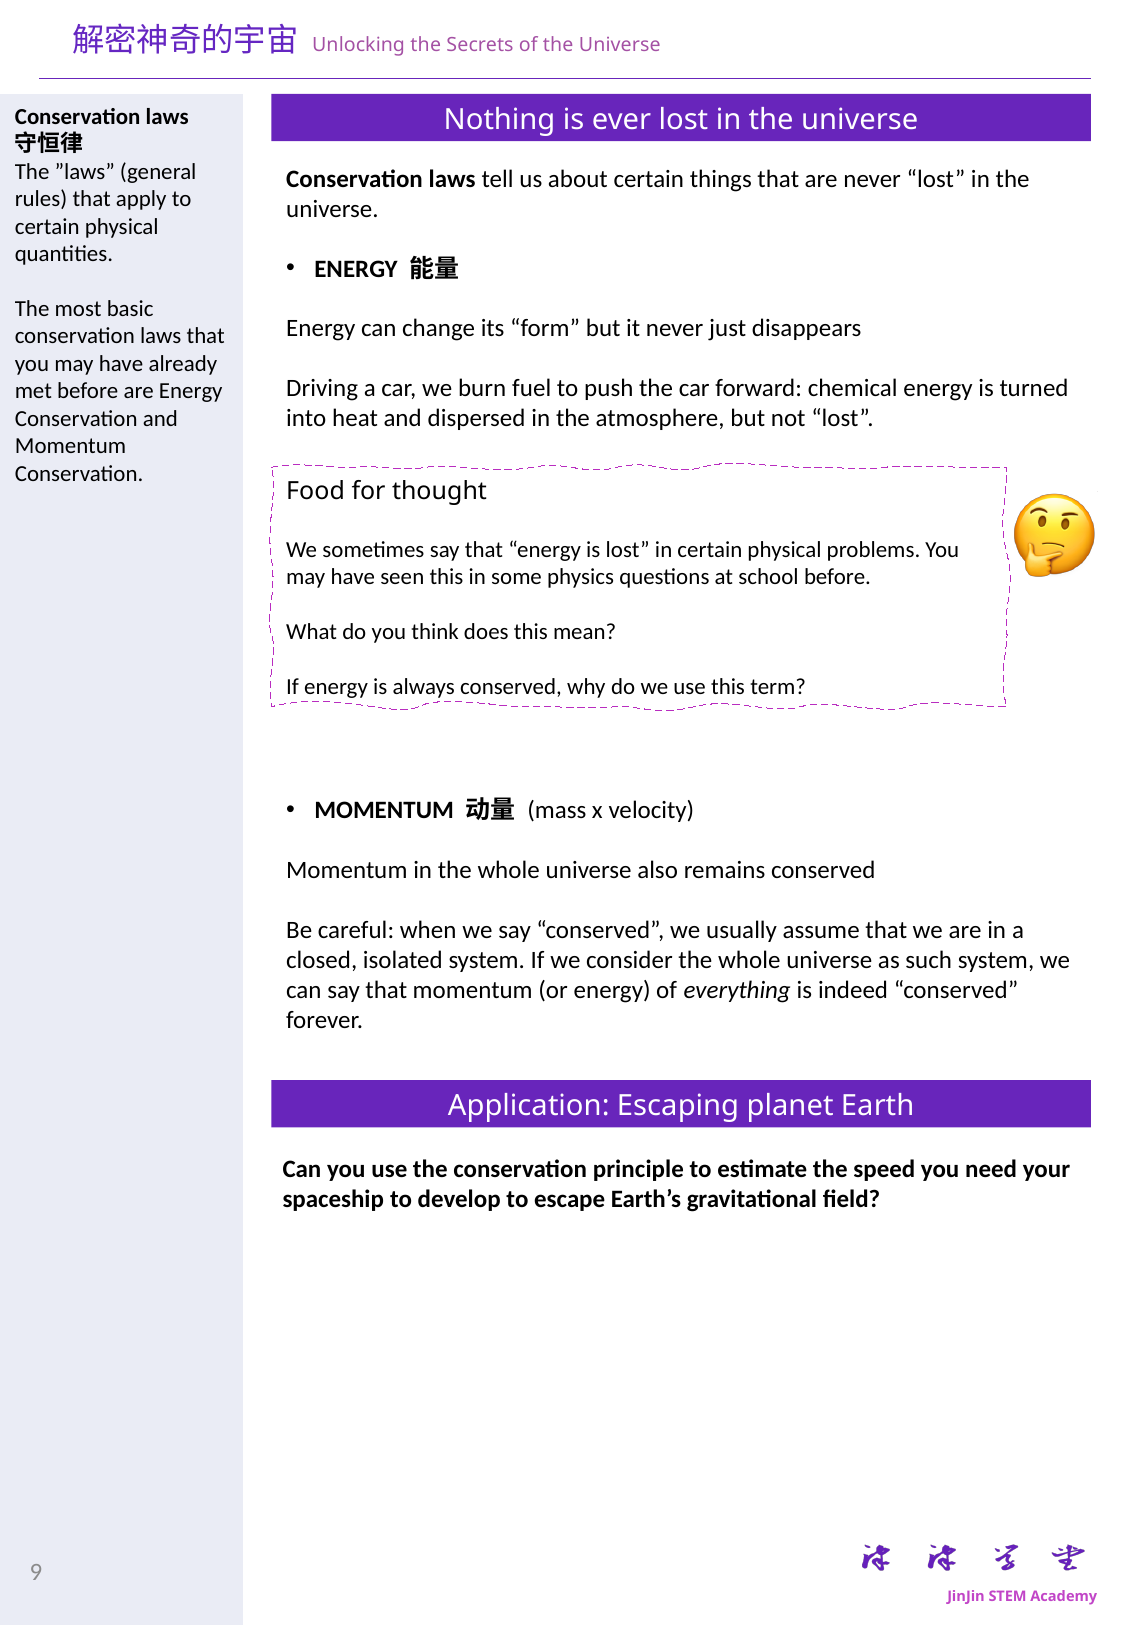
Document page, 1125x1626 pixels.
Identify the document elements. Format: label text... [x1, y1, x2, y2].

text_box Conservation laws tell us about certain things that are never “lost” in the universe. ENERGY 能量 Energy can change its “form” but it never just disappears Driving a car, we burn fuel to push the car forward: chemical energy is turned into heat and dispersed in the atmosphere, but not “lost”. [271, 154, 1091, 440]
text_box Food for thought We sometimes say that “energy is lost” in certain physical problems. You may have seen this in some physics questions at school before. What do you think does this mean? If energy is always conserved, why do we use this term? [269, 463, 1011, 711]
picture [1010, 491, 1098, 579]
text_box Nothing is ever lost in the universe [270, 93, 1092, 142]
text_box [848, 1538, 1125, 1613]
text_box MOMENTUM 动量 (mass x velocity) Momentum in the whole universe also remains conserved Be careful: when we say “conserved”, we usually assume that we are in a closed, isolated system. If we consider the whole universe as such system, we can say that momentum (or energy) of everything is indeed “conserved” forever. [271, 786, 1091, 1041]
text_box Application: Escaping planet Earth [270, 1079, 1092, 1128]
text_box Conservation laws 守恒律 The ”laws” (general rules) that apply to certain physical quantities. The most basic conservation laws that you may have already met before are Energy Conservation and Momentum Conservation. [0, 93, 244, 1625]
slide_number 9 [14, 1526, 268, 1614]
text_box 解密神奇的宇宙 Unlocking the Secrets of the Universe [0, 15, 676, 79]
text_box Can you use the conservation principle to estimate the speed you need your spaceship to develop to escape Earth’s gravitational field? [267, 1145, 1091, 1221]
